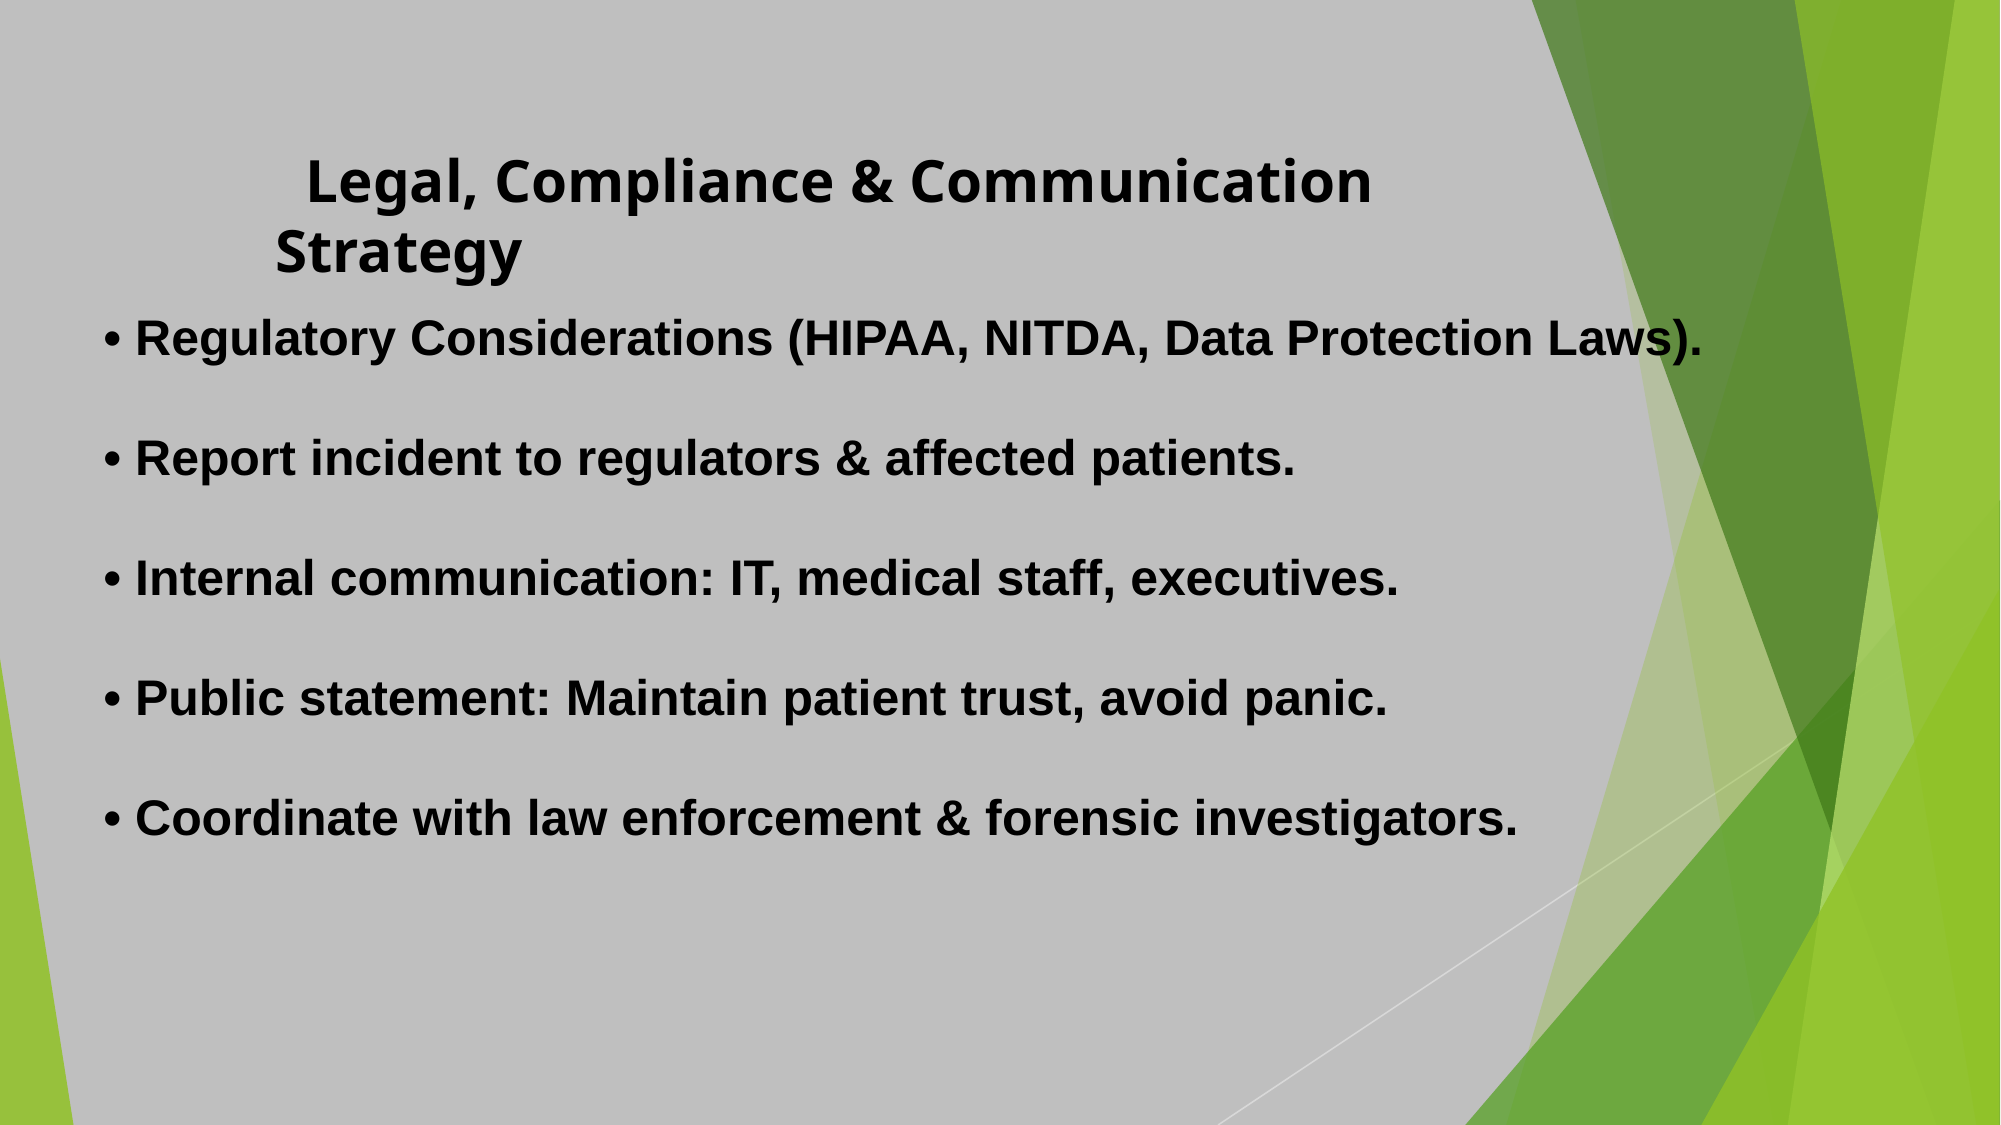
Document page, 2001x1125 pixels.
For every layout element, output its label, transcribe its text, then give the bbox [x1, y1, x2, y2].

text_box Legal, Compliance & Communication Strategy [260, 128, 1606, 239]
text_box • Regulatory Considerations (HIPAA, NITDA, Data Protection Laws). • Report incident to regulators & affected patients. • Internal communication: IT, medical staff, executives. • Public statement: Maintain patient trust, avoid panic. • Coordinate with law enforcement & forensic investigators. [88, 238, 1725, 1034]
